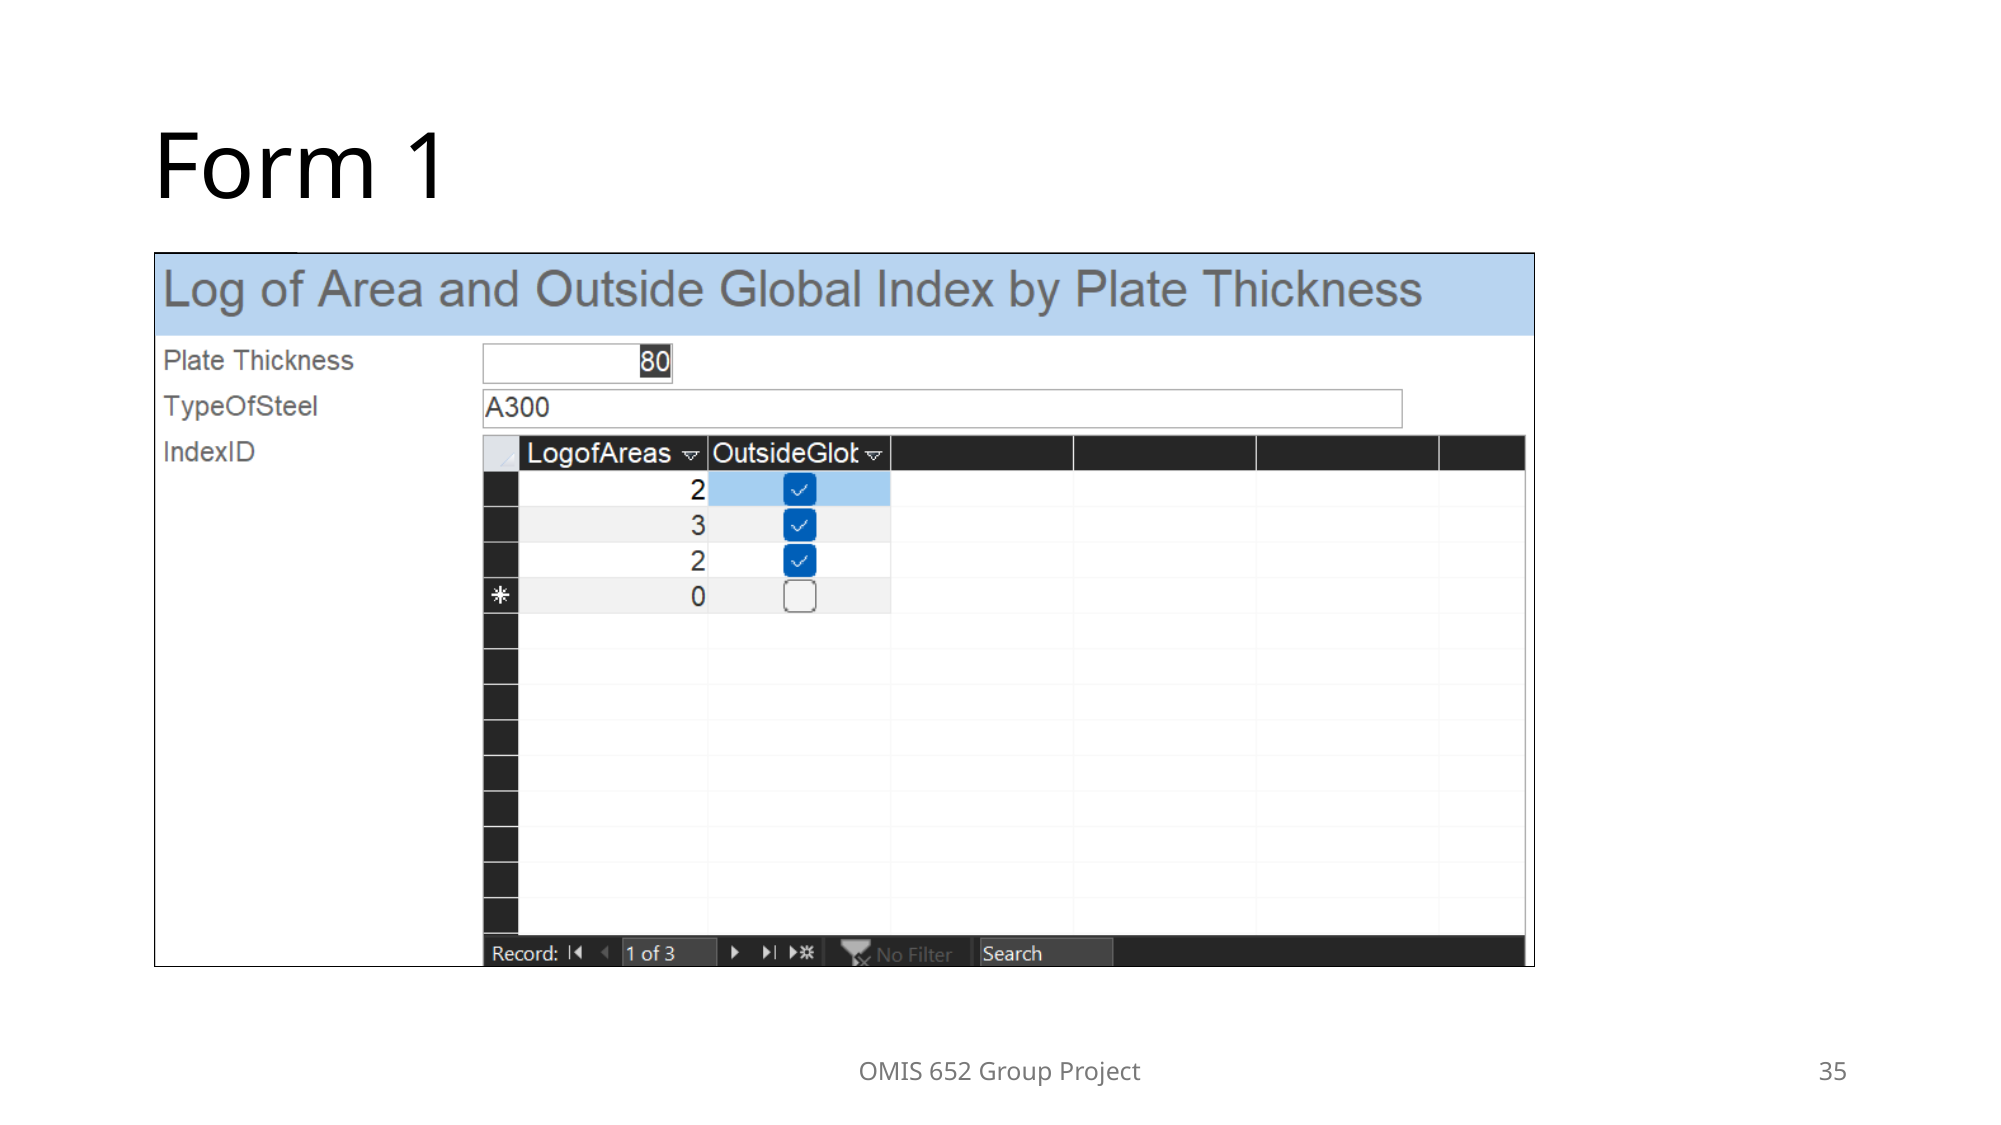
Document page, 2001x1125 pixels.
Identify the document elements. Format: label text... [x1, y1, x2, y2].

slide_number 35 [1412, 1042, 1863, 1103]
title Form 1 [137, 59, 1863, 278]
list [154, 252, 1535, 968]
footer OMIS 652 Group Project [662, 1042, 1338, 1103]
